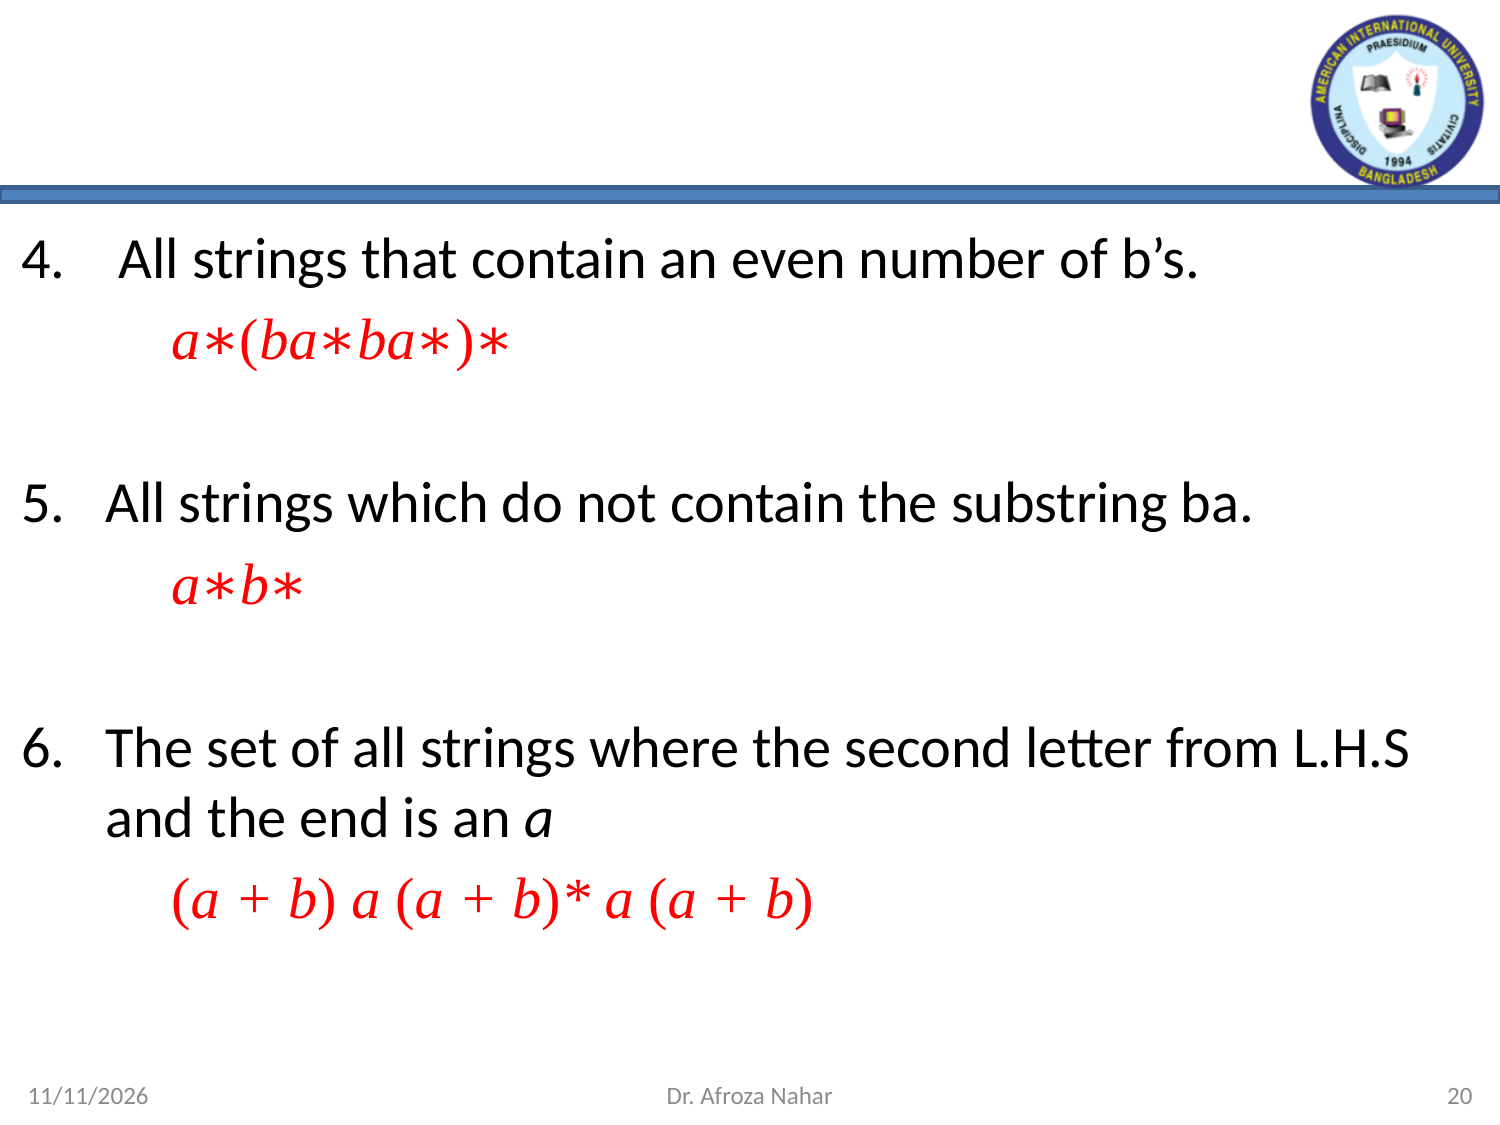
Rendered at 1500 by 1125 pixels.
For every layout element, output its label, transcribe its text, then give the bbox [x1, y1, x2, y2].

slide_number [12, 1065, 363, 1125]
slide_number 20 [1137, 1065, 1488, 1125]
picture [1307, 11, 1488, 193]
list All strings that contain an even number of b’s. a∗(ba∗ba∗)∗ All strings which do not contain the substring ba. a∗b∗ The set of all strings where the second letter from L.H.S and the end is an a (a + b) a (a + b)* a (a + b) [6, 212, 1475, 1013]
footer Dr. Afroza Nahar [512, 1065, 988, 1125]
